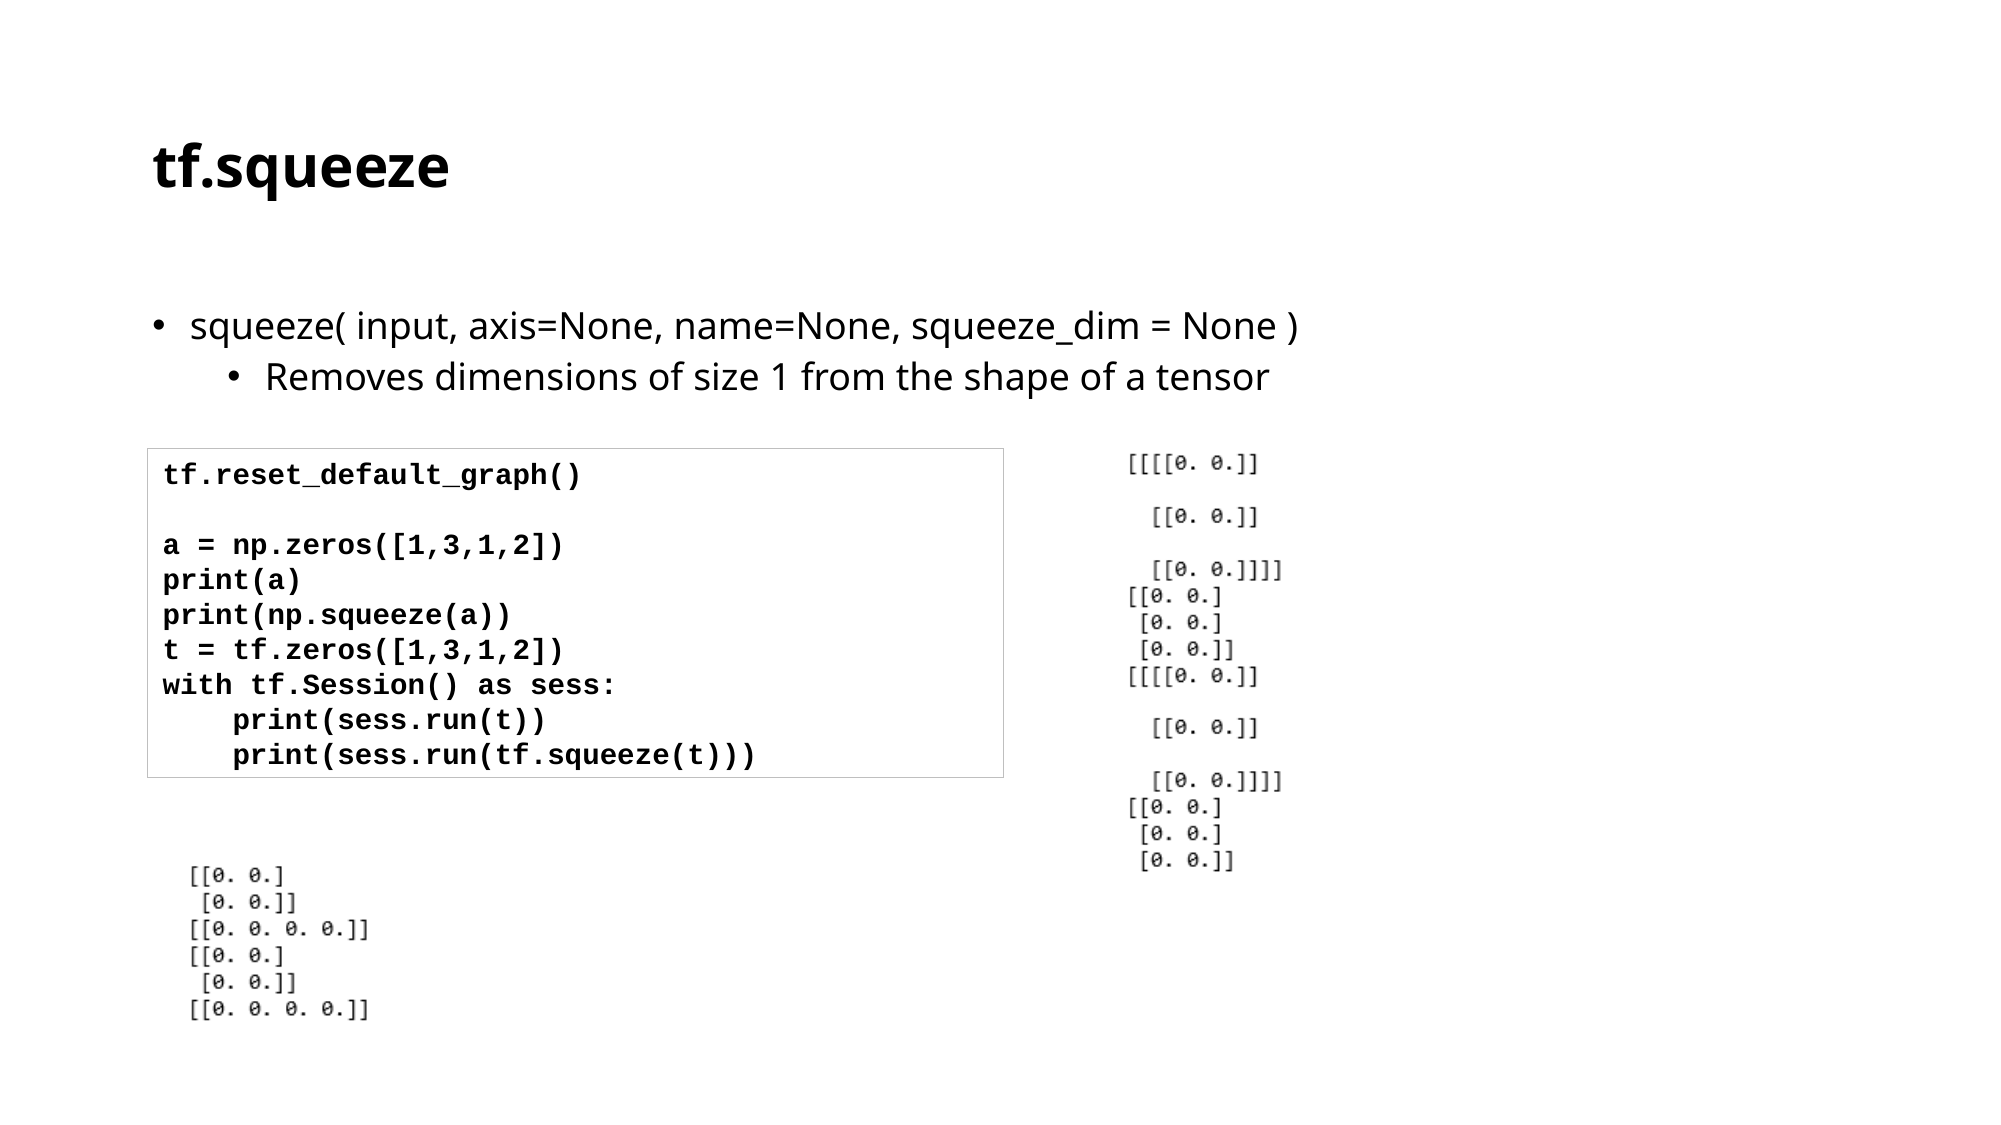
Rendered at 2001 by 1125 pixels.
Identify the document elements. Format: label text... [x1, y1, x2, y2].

list squeeze( input, axis=None, name=None, squeeze_dim = None ) Removes dimensions of size 1 from the shape of a tensor [137, 299, 1863, 393]
picture [1118, 448, 1299, 881]
text_box tf.reset_default_graph() a = np.zeros([1,3,1,2]) print(a) print(np.squeeze(a)) t = tf.zeros([1,3,1,2]) with tf.Session() as sess: print(sess.run(t)) print(sess.run(tf.squeeze(t))) [147, 448, 1004, 778]
title tf.squeeze [137, 59, 1863, 278]
picture [189, 854, 381, 1033]
